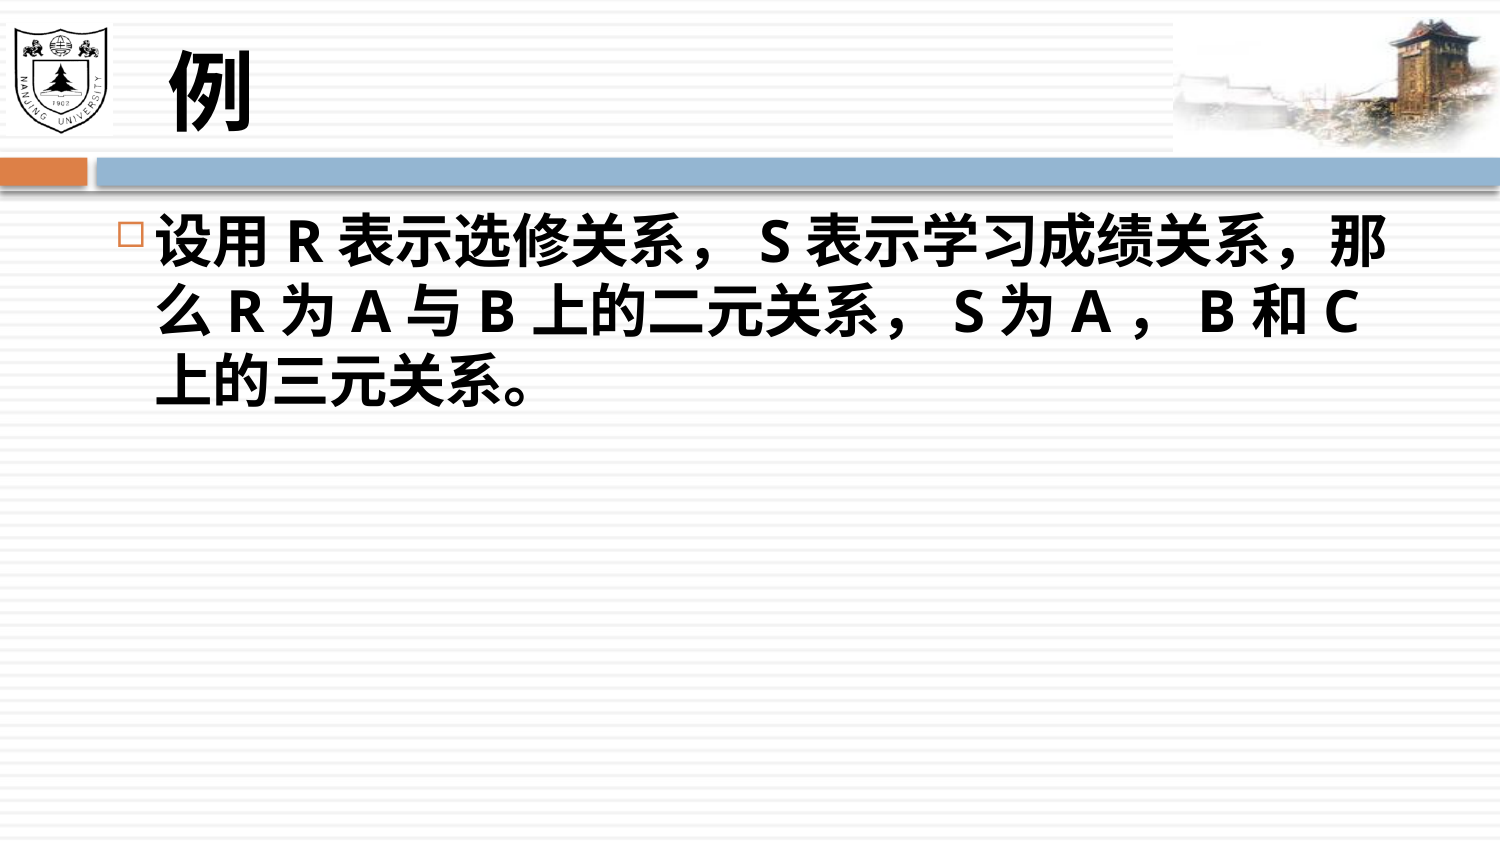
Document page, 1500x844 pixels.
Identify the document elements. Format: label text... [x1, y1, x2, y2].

picture [0, 192, 1500, 844]
list 设用R表示选修关系，S表示学习成绩关系，那么R为A与B上的二元关系，S为A，B和C上的三元关系。 [100, 196, 1438, 750]
picture [0, 0, 1500, 153]
title 例 [152, 28, 1353, 150]
